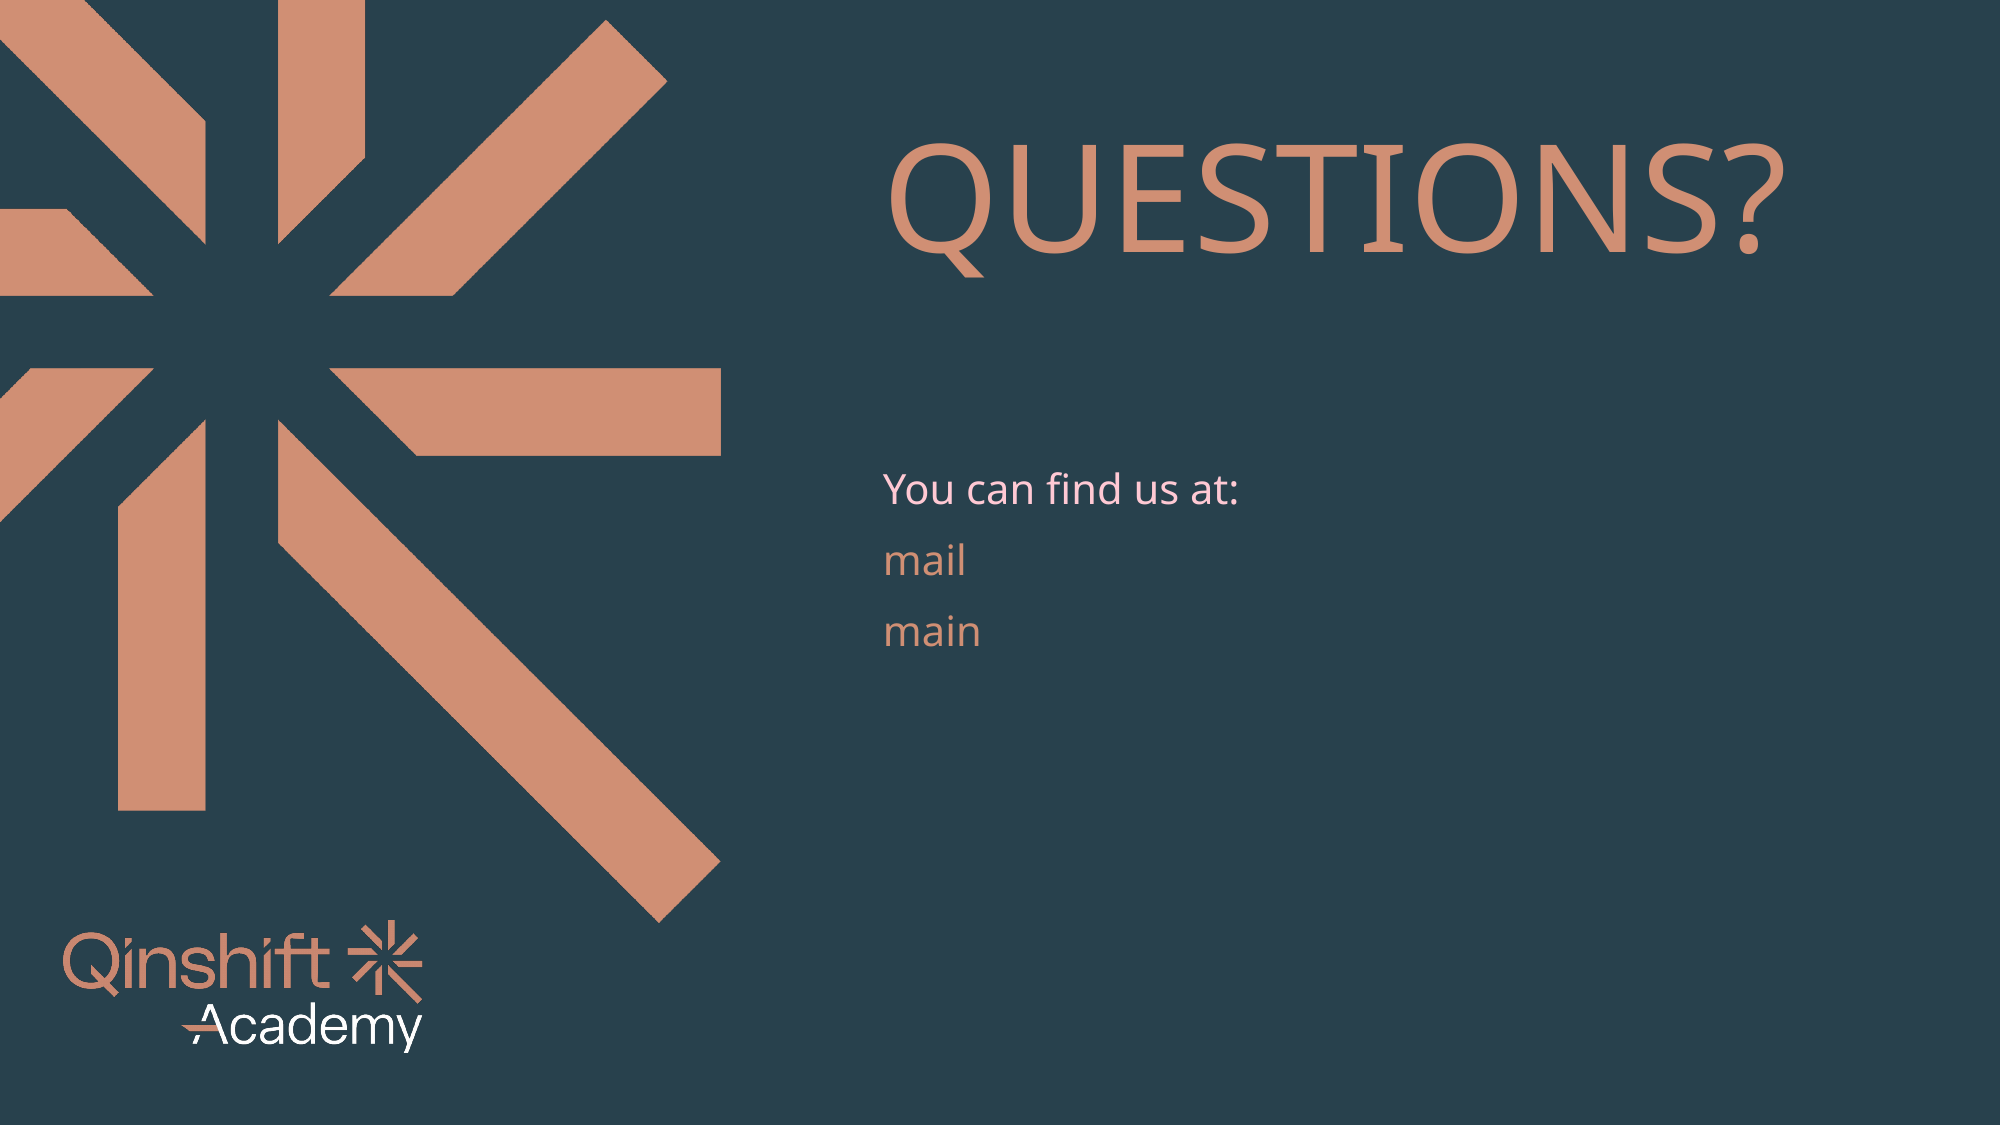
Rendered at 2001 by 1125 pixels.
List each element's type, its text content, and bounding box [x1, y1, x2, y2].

picture [0, 0, 992, 1053]
title QUESTIONS? [874, 129, 1845, 442]
list You can find us at: mail main [874, 454, 1845, 722]
